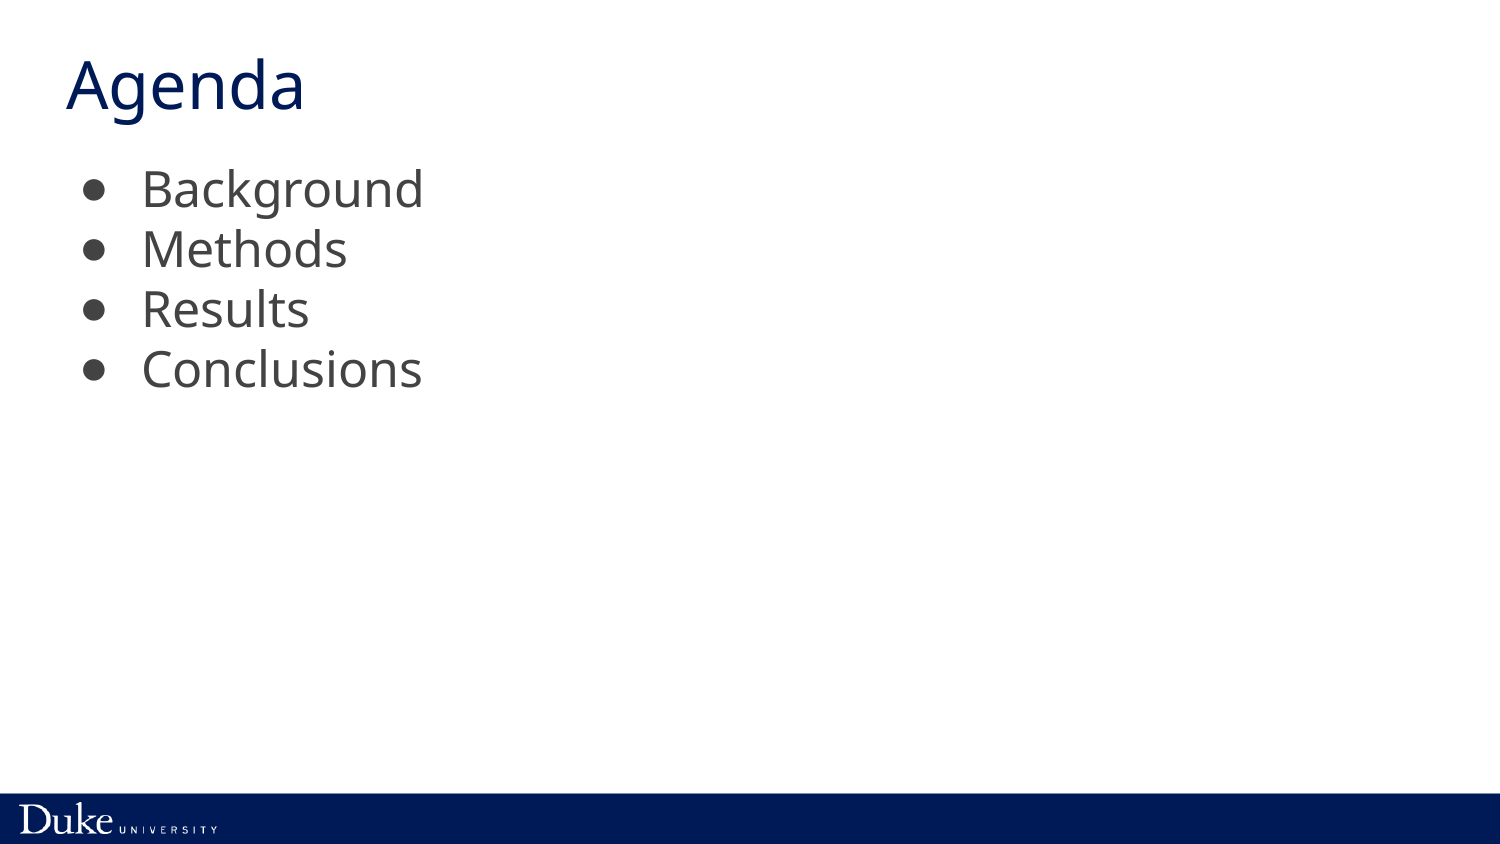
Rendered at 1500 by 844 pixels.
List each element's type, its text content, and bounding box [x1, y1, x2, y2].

list Background Methods Results Conclusions [51, 141, 1381, 669]
picture [0, 0, 1500, 844]
title Agenda [51, 35, 1449, 130]
